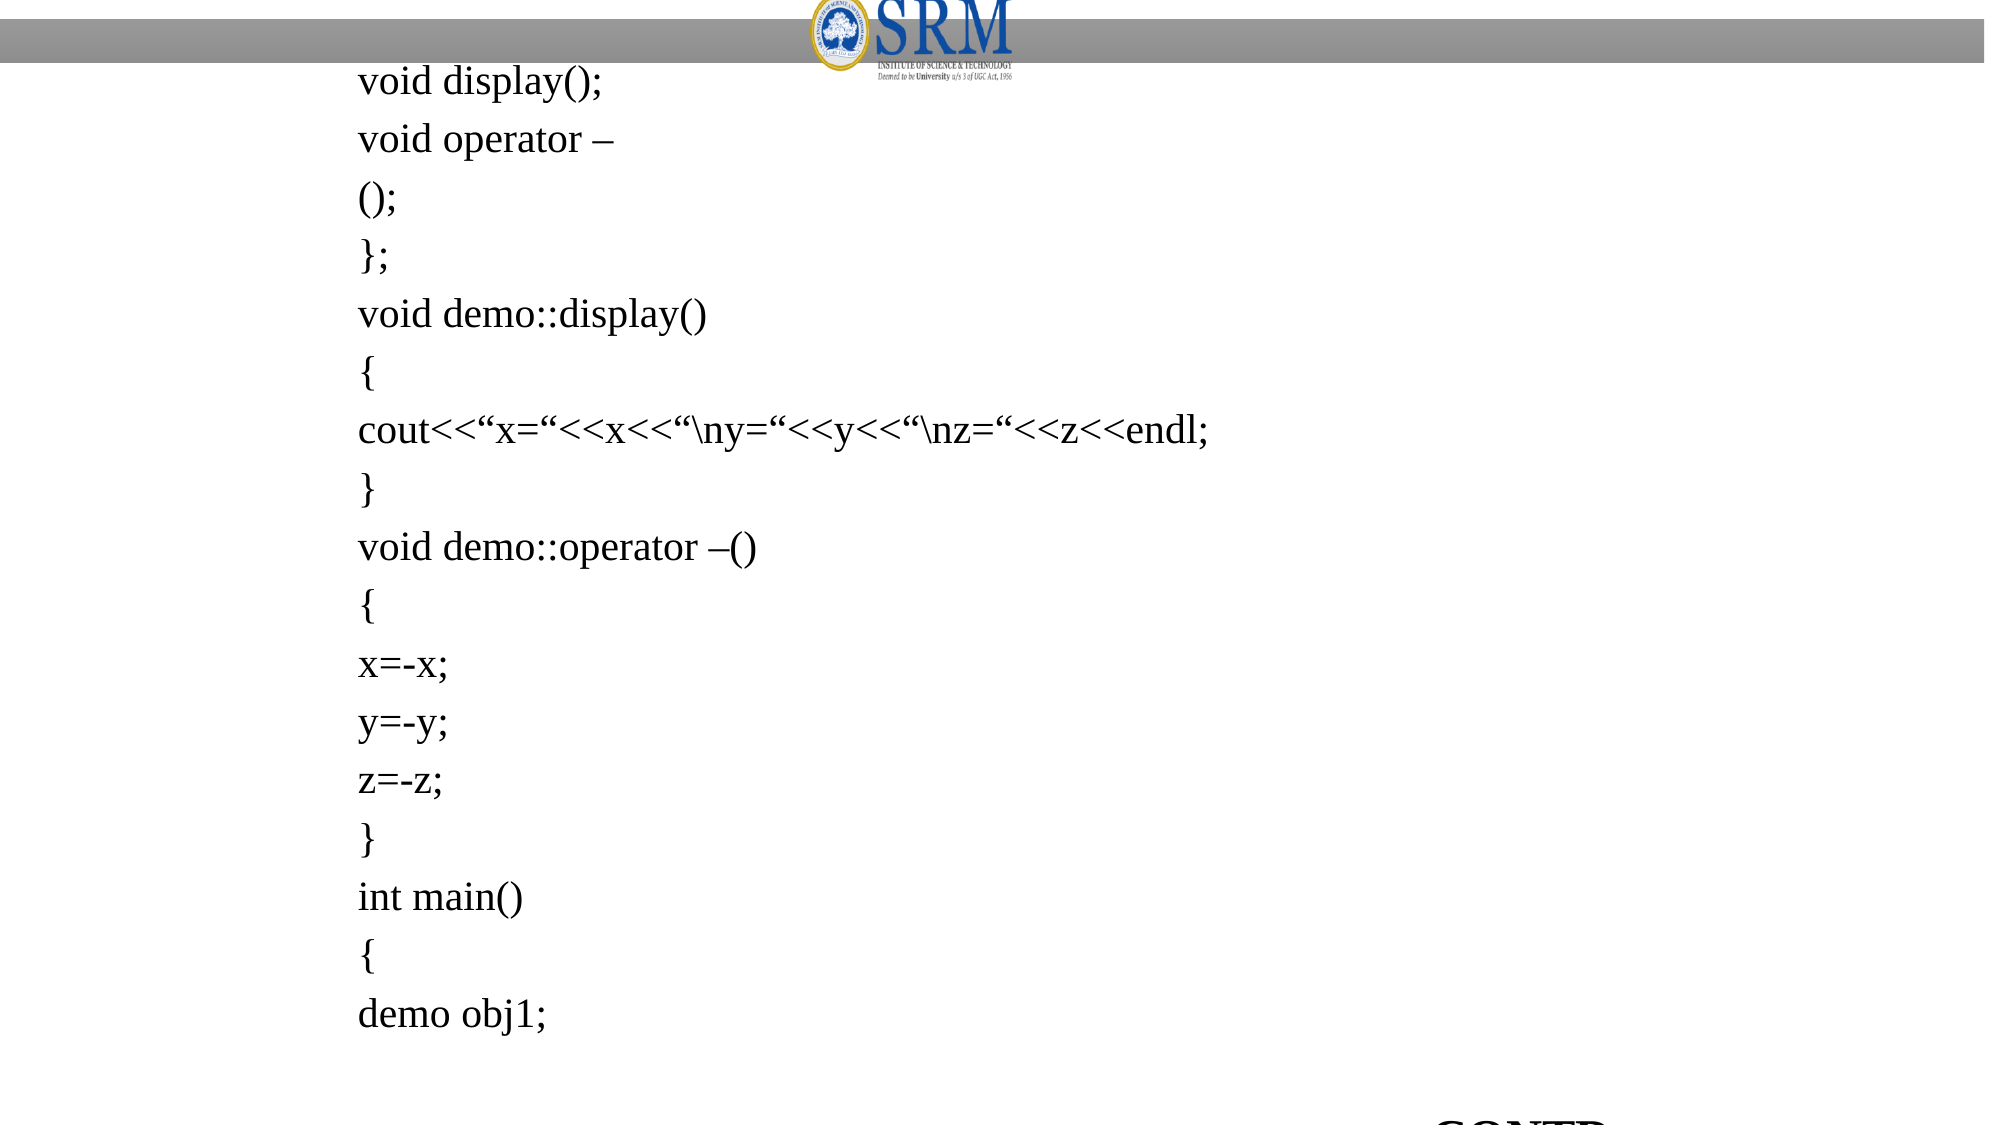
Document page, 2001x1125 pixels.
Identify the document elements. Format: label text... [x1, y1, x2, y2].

picture [810, 0, 1012, 81]
text_box [0, 19, 805, 63]
text_box [1016, 19, 1985, 63]
text_box void display(); void operator –(); }; void demo::display() { cout<<“x=“<<x<<“\ny=“<<y<<“\nz=“<<z<<endl; } void demo::operator –() { x=-x; y=-y; z=-z; } int main() { demo obj1; CONTD..., [355, 63, 1663, 1125]
